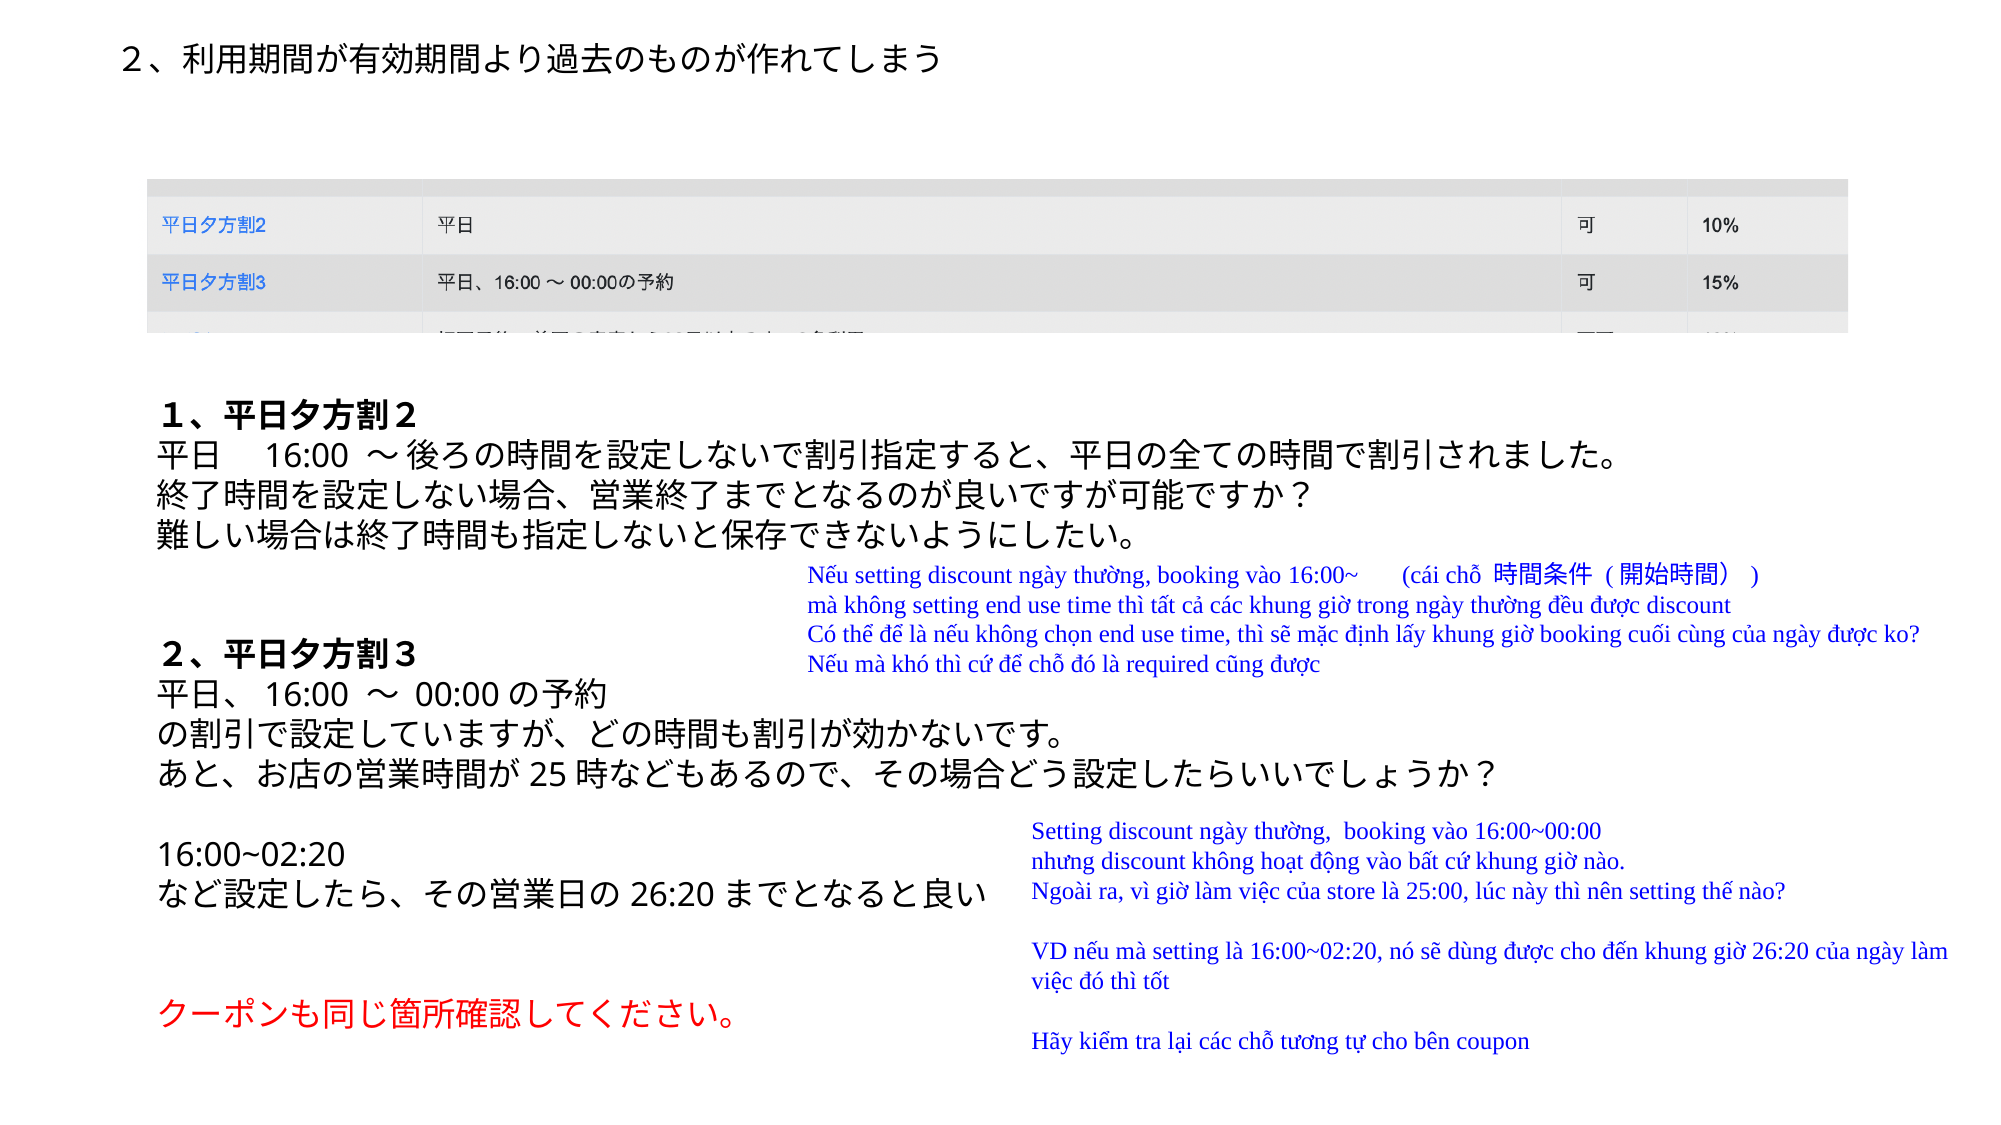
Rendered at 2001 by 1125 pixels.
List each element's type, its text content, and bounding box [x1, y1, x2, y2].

text_box １、平日夕方割２ 平日 16:00 ～ 後ろの時間を設定しないで割引指定すると、平日の全ての時間で割引されました。 終了時間を設定しない場合、営業終了までとなるのが良いですが可能ですか？ 難しい場合は終了時間も指定しないと保存できないようにしたい。 ２、平日夕方割３ 平日、16:00 ～ 00:00の予約 の割引で設定していますが、どの時間も割引が効かないです。 あと、お店の営業時間が25時などもあるので、その場合どう設定したらいいでしょうか？ 16:00~02:20 など設定したら、その営業日の26:20までとなると良い クーポンも同じ箇所確認してください。 [141, 386, 1650, 1041]
text_box ２、利用期間が有効期間より過去のものが作れてしまう [101, 31, 961, 86]
picture [138, 179, 1849, 333]
text_box Nếu setting discount ngày thường, booking vào 16:00~ (cái chỗ 時間条件 (開始時間）) mà không setting end use time thì tất cả các khung giờ trong ngày thường đều được discount Có thể để là nếu không chọn end use time, thì sẽ mặc định lấy khung giờ booking cuối cùng của ngày được ko? Nếu mà khó thì cứ để chỗ đó là required cũng được [792, 550, 2000, 686]
text_box Setting discount ngày thường, booking vào 16:00~00:00 nhưng discount không hoạt động vào bất cứ khung giờ nào. Ngoài ra, vì giờ làm việc của store là 25:00, lúc này thì nên setting thế nào? VD nếu mà setting là 16:00~02:20, nó sẽ dùng được cho đến khung giờ 26:20 của ngày làm việc đó thì tốt Hãy kiểm tra lại các chỗ tương tự cho bên coupon [1016, 807, 2000, 1062]
